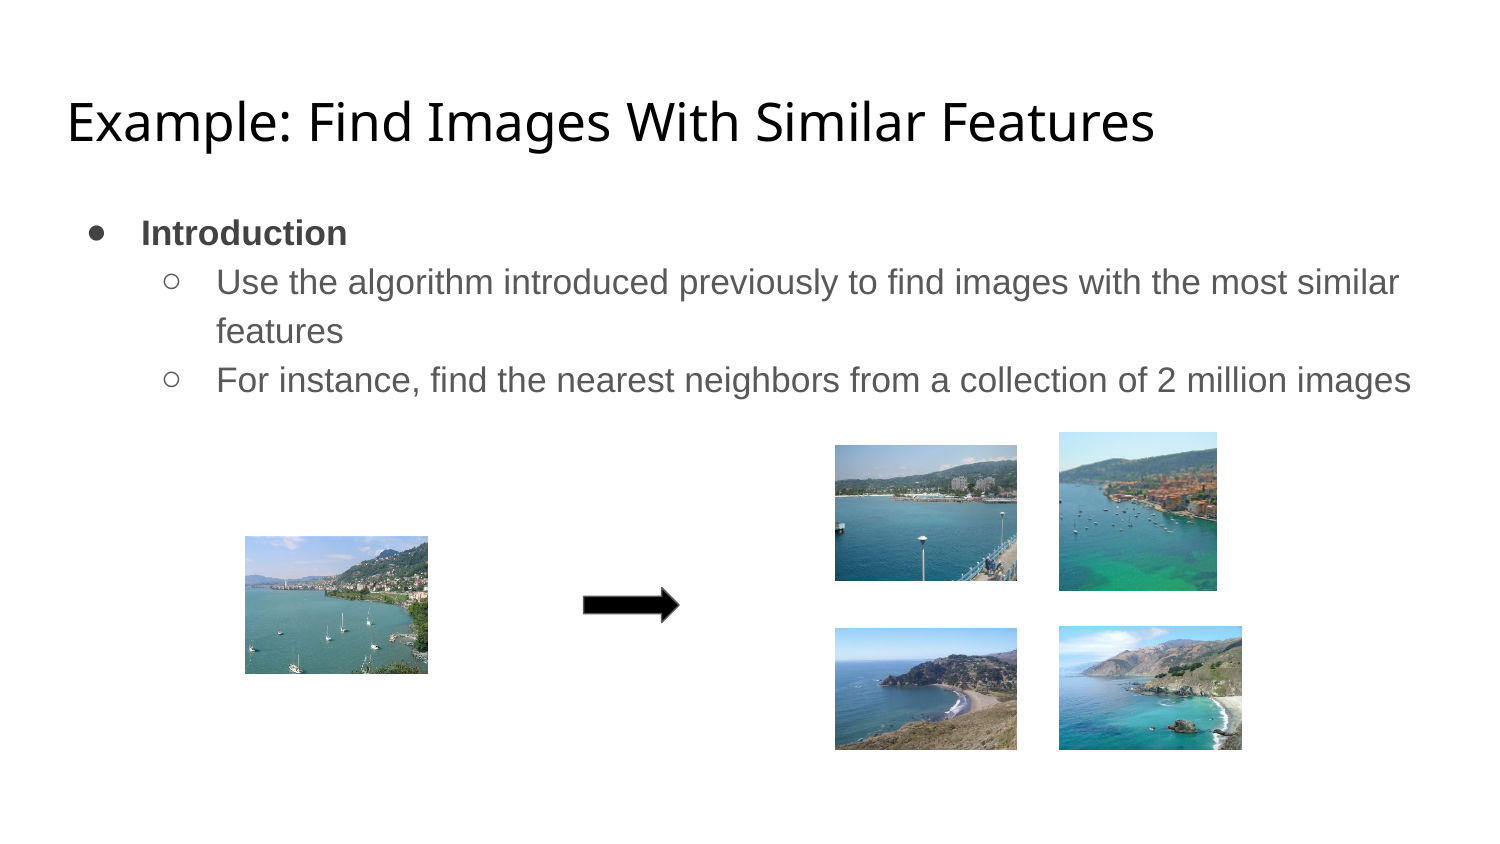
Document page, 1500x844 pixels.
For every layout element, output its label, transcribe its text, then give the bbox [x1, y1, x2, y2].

picture [1059, 626, 1242, 750]
picture [835, 444, 1018, 581]
title Example: Find Images With Similar Features [51, 72, 1449, 167]
picture [1059, 432, 1217, 591]
picture [835, 628, 1018, 750]
list Introduction Use the algorithm introduced previously to find images with the most similar features For instance, find the nearest neighbors from a collection of 2 million images [51, 189, 1449, 750]
text_box [583, 587, 680, 623]
picture [245, 536, 428, 674]
